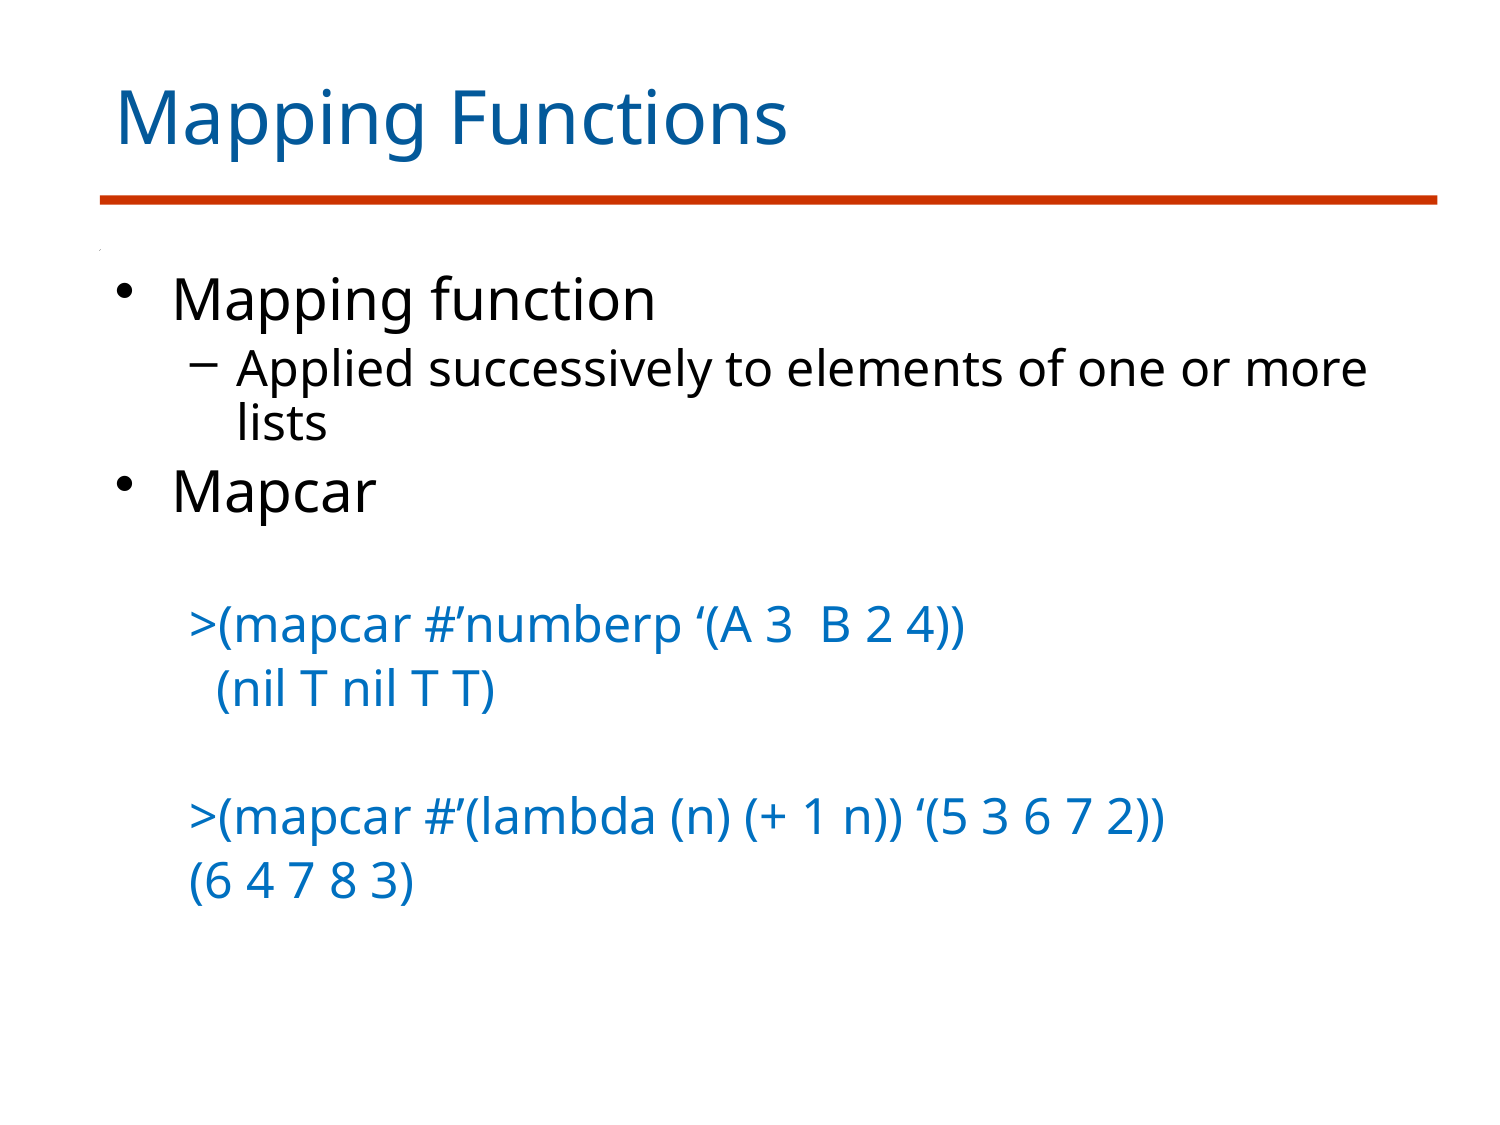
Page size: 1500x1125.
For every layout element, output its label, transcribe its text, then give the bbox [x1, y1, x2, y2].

title Mapping Functions [99, 62, 1438, 250]
list Mapping function Applied successively to elements of one or more lists Mapcar >(mapcar #’numberp ‘(A 3 B 2 4)) (nil T nil T T) >(mapcar #’(lambda (n) (+ 1 n)) ‘(5 3 6 7 2)) (6 4 7 8 3) [99, 262, 1438, 1013]
